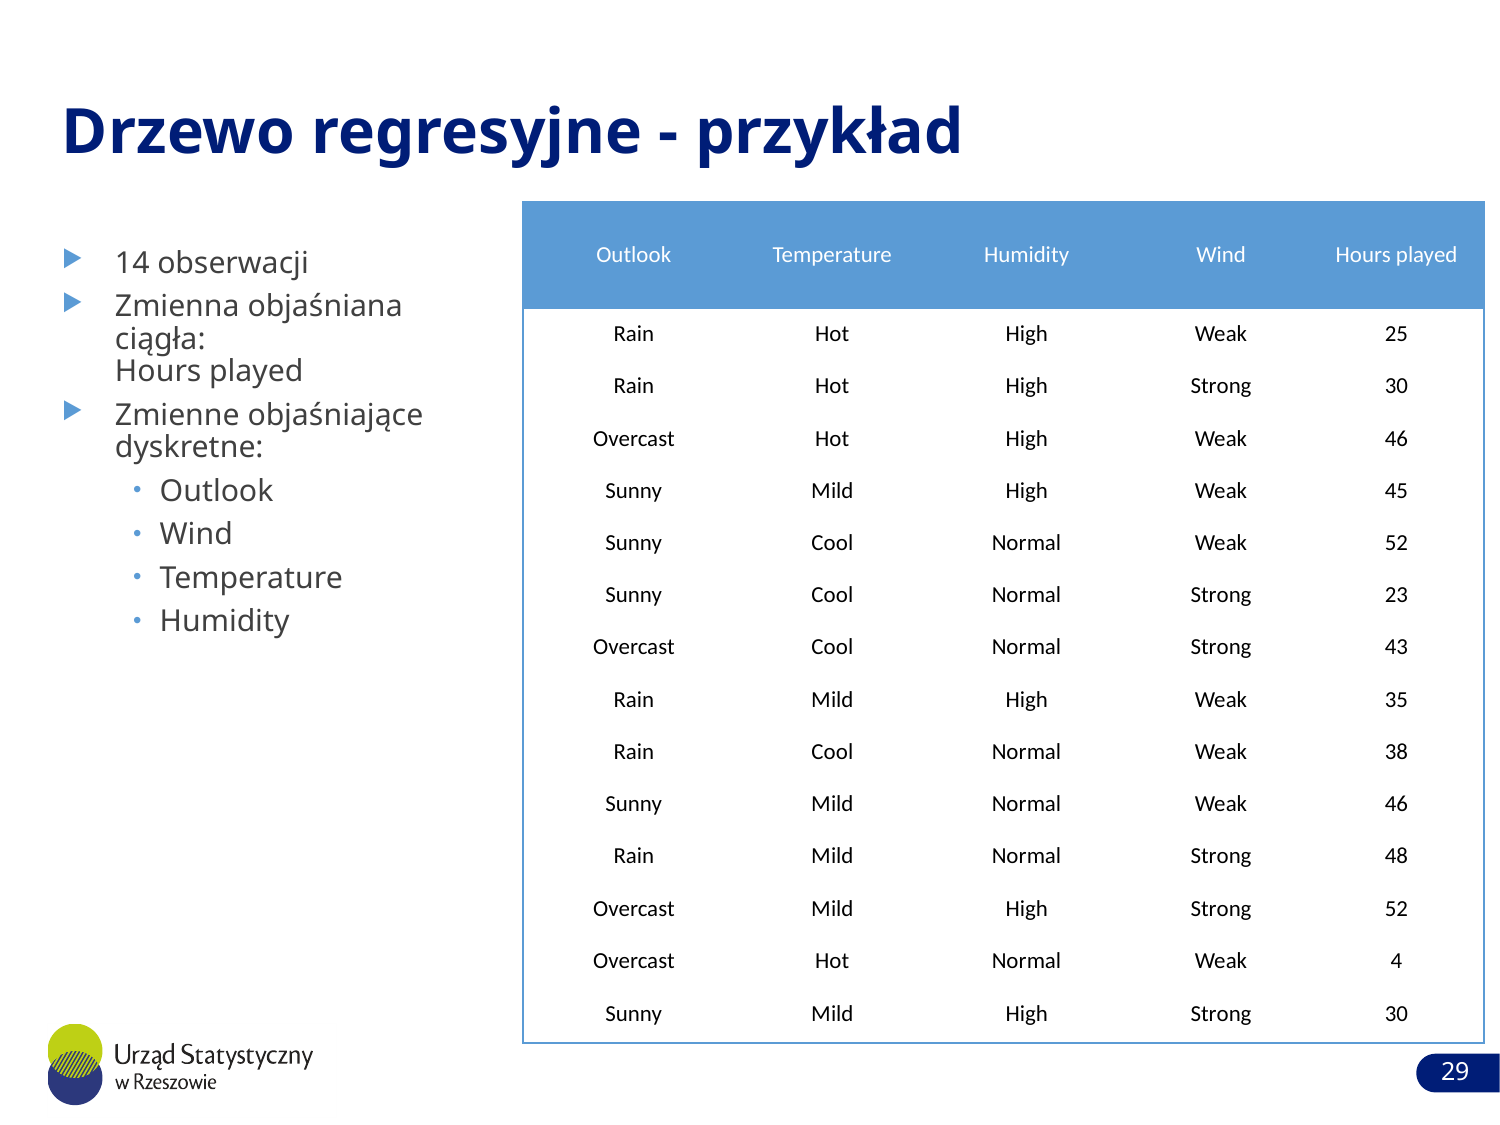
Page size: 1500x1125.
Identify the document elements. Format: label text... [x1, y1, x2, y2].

table_cell Weak [1133, 936, 1309, 988]
table_cell Rain [524, 727, 745, 779]
table_cell Sunny [524, 988, 745, 1042]
slide_number 29 [1059, 1044, 1485, 1103]
table_cell Normal [920, 570, 1133, 622]
table_cell Weak [1133, 518, 1309, 570]
table_cell Cool [745, 622, 920, 675]
table_cell 46 [1309, 779, 1483, 831]
table_cell 46 [1309, 414, 1483, 466]
table_cell Sunny [524, 518, 745, 570]
table_cell Rain [524, 361, 745, 414]
table_cell Rain [524, 831, 745, 883]
table_cell 35 [1309, 675, 1483, 727]
title Drzewo regresyjne - przykład [46, 59, 1460, 207]
table_cell High [920, 361, 1133, 414]
table_cell Weak [1133, 466, 1309, 518]
list 14 obserwacji Zmienna objaśniana ciągła: Hours played Zmienne objaśniające dyskretne: Outlook Wind Temperature Humidity [46, 239, 491, 647]
table_cell 52 [1309, 883, 1483, 936]
table_cell Normal [920, 727, 1133, 779]
table_cell High [920, 675, 1133, 727]
table_cell Overcast [524, 936, 745, 988]
table_cell 4 [1309, 936, 1483, 988]
table_cell Sunny [524, 779, 745, 831]
table_cell 23 [1309, 570, 1483, 622]
table_cell 30 [1309, 988, 1483, 1042]
table_cell Mild [745, 466, 920, 518]
table_header Humidity [920, 203, 1133, 309]
table_cell Overcast [524, 414, 745, 466]
table_cell Strong [1133, 622, 1309, 675]
table_cell Sunny [524, 466, 745, 518]
table_cell 43 [1309, 622, 1483, 675]
table_cell Normal [920, 831, 1133, 883]
table_cell Overcast [524, 883, 745, 936]
table_cell 25 [1309, 309, 1483, 361]
table_cell Normal [920, 518, 1133, 570]
table_cell Hot [745, 309, 920, 361]
table_cell Weak [1133, 414, 1309, 466]
table_cell 30 [1309, 361, 1483, 414]
table_header Temperature [745, 203, 920, 309]
table_cell Weak [1133, 309, 1309, 361]
table_cell Hot [745, 936, 920, 988]
table_cell 45 [1309, 466, 1483, 518]
table_cell Strong [1133, 988, 1309, 1042]
table_cell Mild [745, 675, 920, 727]
table_cell Hot [745, 361, 920, 414]
table_cell Rain [524, 309, 745, 361]
table_cell High [920, 414, 1133, 466]
table_cell 38 [1309, 727, 1483, 779]
table_cell Mild [745, 779, 920, 831]
table_cell Overcast [524, 622, 745, 675]
table_cell Cool [745, 727, 920, 779]
table_cell Strong [1133, 570, 1309, 622]
table_cell 52 [1309, 518, 1483, 570]
table_cell 48 [1309, 831, 1483, 883]
table_cell Mild [745, 883, 920, 936]
table_cell Normal [920, 622, 1133, 675]
table_cell Mild [745, 831, 920, 883]
table_cell Strong [1133, 361, 1309, 414]
table_cell High [920, 466, 1133, 518]
table_cell Cool [745, 518, 920, 570]
table_cell Sunny [524, 570, 745, 622]
table_header Hours played [1309, 203, 1483, 309]
table_cell High [920, 883, 1133, 936]
table_cell Weak [1133, 675, 1309, 727]
table_header Wind [1133, 203, 1309, 309]
table_cell High [920, 988, 1133, 1042]
table_cell Normal [920, 779, 1133, 831]
table_cell Weak [1133, 727, 1309, 779]
table_cell High [920, 309, 1133, 361]
table_cell Strong [1133, 883, 1309, 936]
table_cell Strong [1133, 831, 1309, 883]
table_cell Weak [1133, 779, 1309, 831]
table_cell Hot [745, 414, 920, 466]
table_cell Mild [745, 988, 920, 1042]
table_cell Cool [745, 570, 920, 622]
table_cell Normal [920, 936, 1133, 988]
table_cell Rain [524, 675, 745, 727]
table_header Outlook [524, 203, 745, 309]
